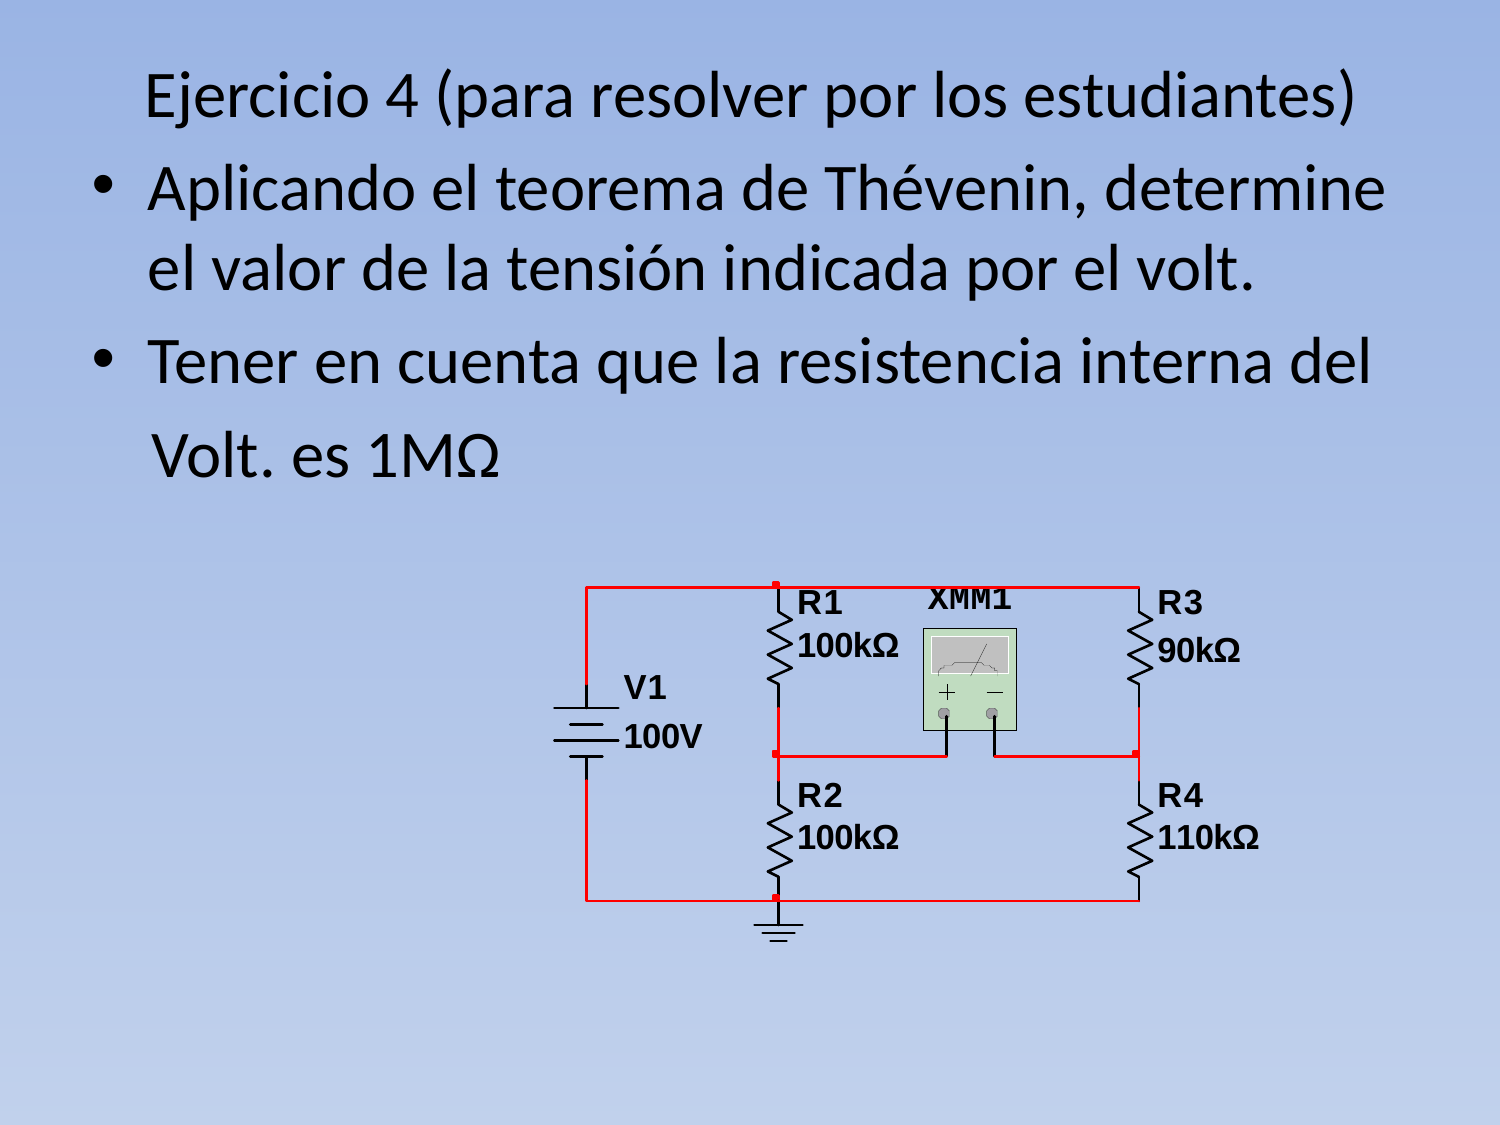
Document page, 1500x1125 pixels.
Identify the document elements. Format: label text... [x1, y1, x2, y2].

picture [532, 574, 1278, 977]
list Ejercicio 4 (para resolver por los estudiantes) Aplicando el teorema de Thévenin, determine el valor de la tensión indicada por el volt. Tener en cuenta que la resistencia interna del Volt. es 1MΩ [76, 42, 1427, 539]
